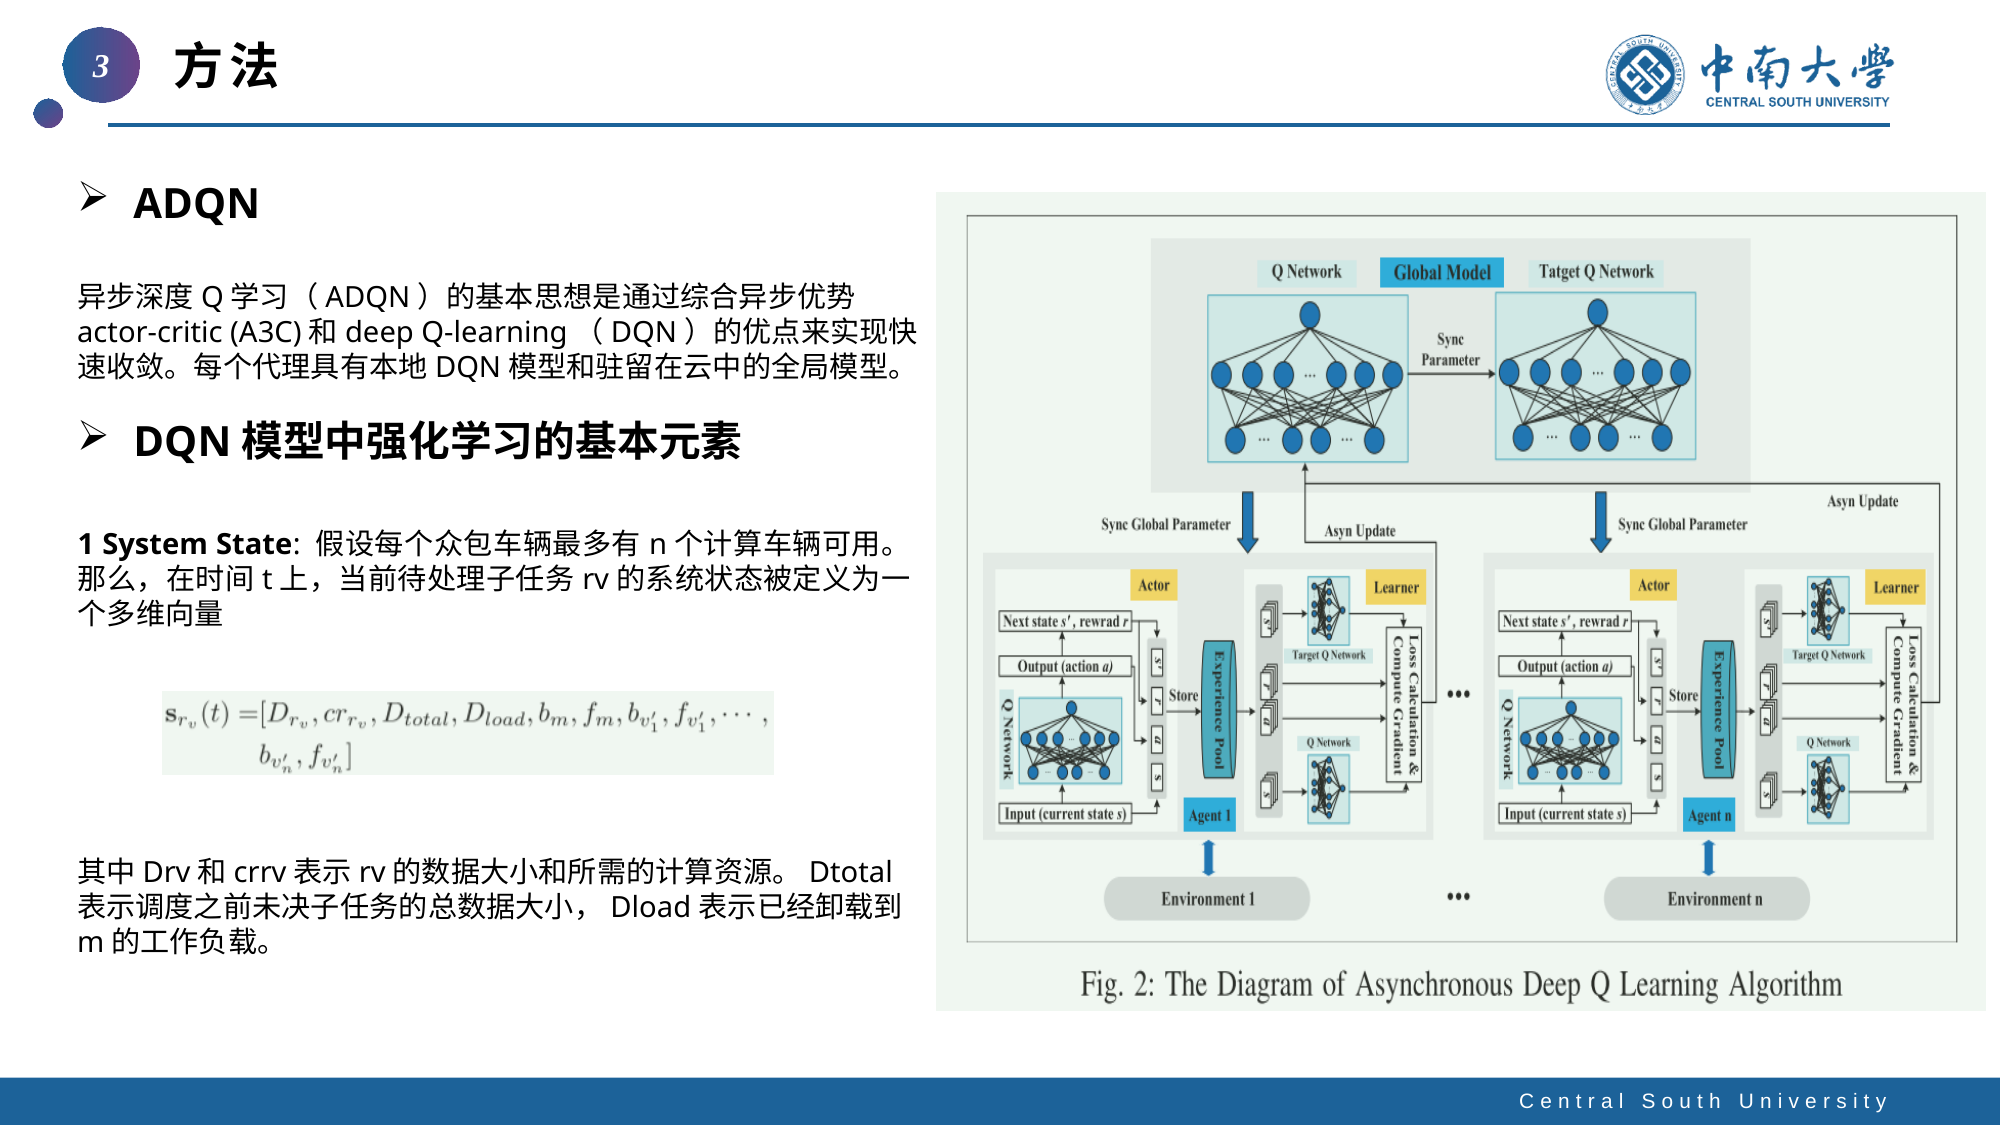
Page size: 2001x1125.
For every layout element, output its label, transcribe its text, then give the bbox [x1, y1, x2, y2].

text_box [0, 1077, 2000, 1125]
picture [1595, 28, 1907, 121]
picture [162, 691, 774, 775]
text_box ADQN [62, 169, 726, 238]
text_box 异步深度Q学习（ADQN）的基本思想是通过综合异步优势 actor-critic (A3C)和deep Q-learning（DQN）的优点来实现快速收敛。每个代理具有本地DQN模型和驻留在云中的全局模型。 [62, 270, 936, 391]
text_box DQN模型中强化学习的基本元素 [62, 407, 874, 477]
text_box 方法 [173, 15, 427, 103]
text_box 1 System State: 假设每个众包车辆最多有n个计算车辆可用。那么，在时间t上，当前待处理子任务rv的系统状态被定义为一个多维向量 [63, 517, 926, 638]
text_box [33, 26, 140, 128]
text_box 其中Drv和crrv表示rv的数据大小和所需的计算资源。Dtotal表示调度之前未决子任务的总数据大小，Dload表示已经卸载到m的工作负载。 [62, 846, 926, 966]
text_box Central South University [1504, 1080, 1902, 1120]
picture [936, 192, 1986, 1011]
